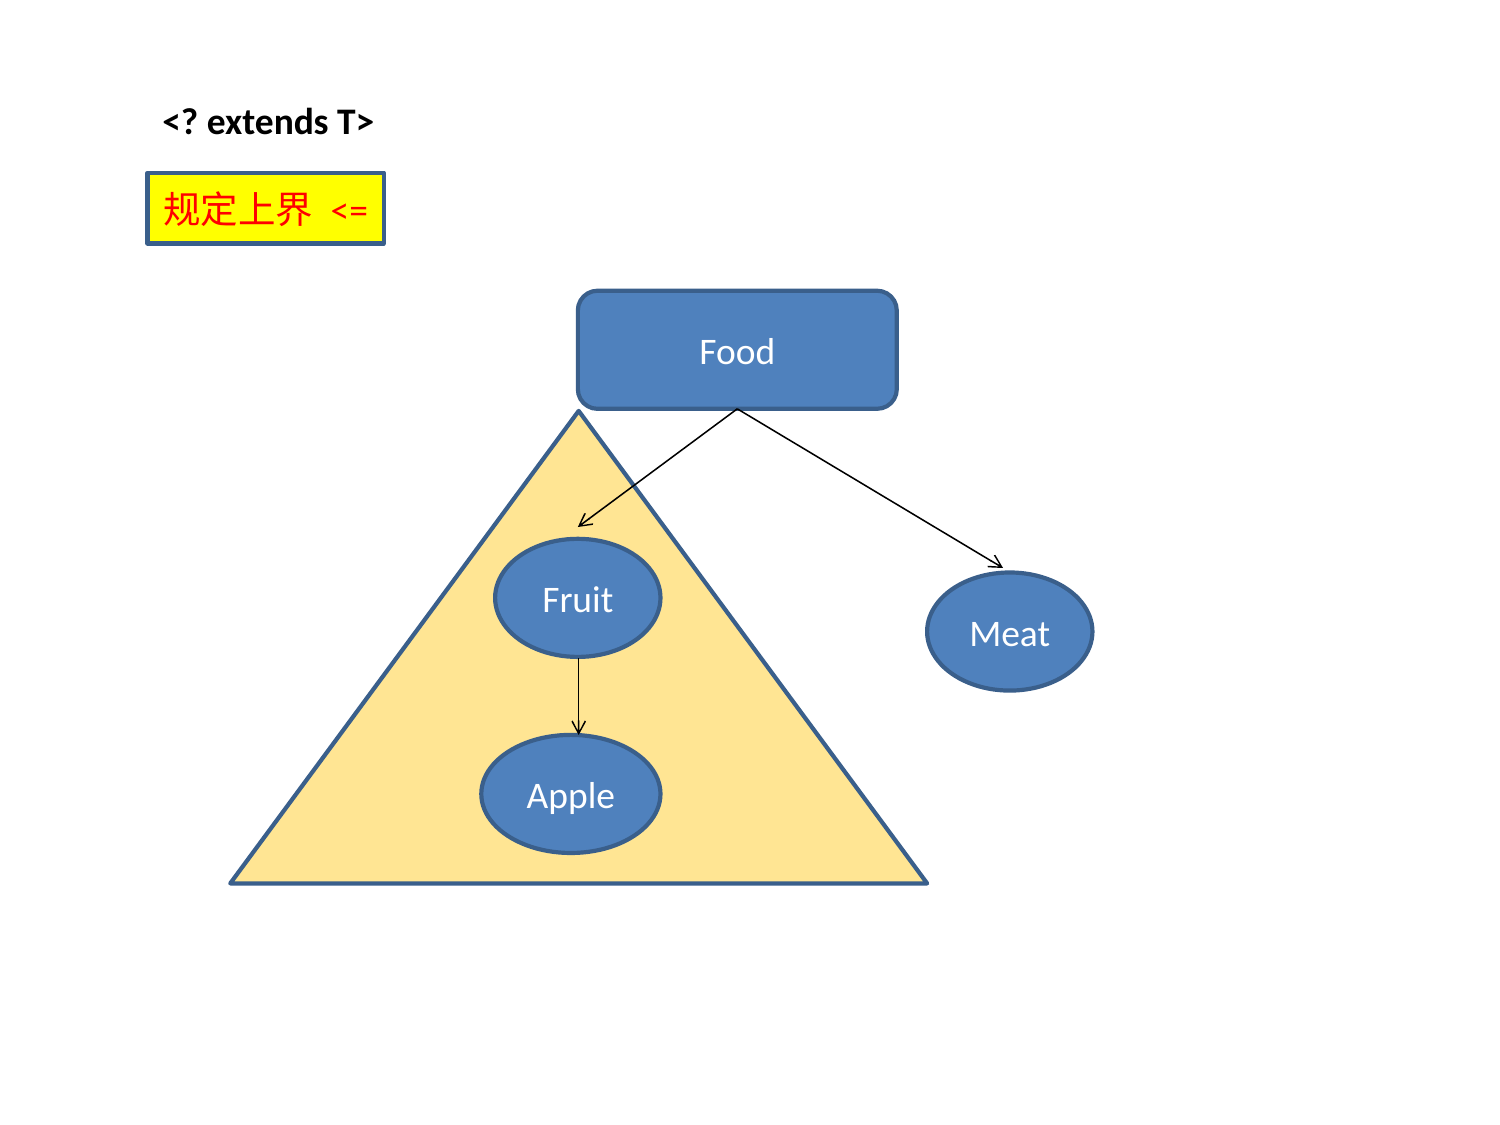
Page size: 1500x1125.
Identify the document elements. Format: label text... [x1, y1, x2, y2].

text_box Apple [479, 732, 663, 856]
text_box 规定上界 <= [145, 171, 386, 246]
text_box <? extends T> [147, 89, 597, 150]
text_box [577, 408, 735, 528]
text_box [228, 416, 930, 886]
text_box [737, 408, 1004, 569]
text_box Meat [925, 570, 1095, 693]
text_box Fruit [493, 536, 663, 660]
text_box Food [575, 288, 899, 407]
